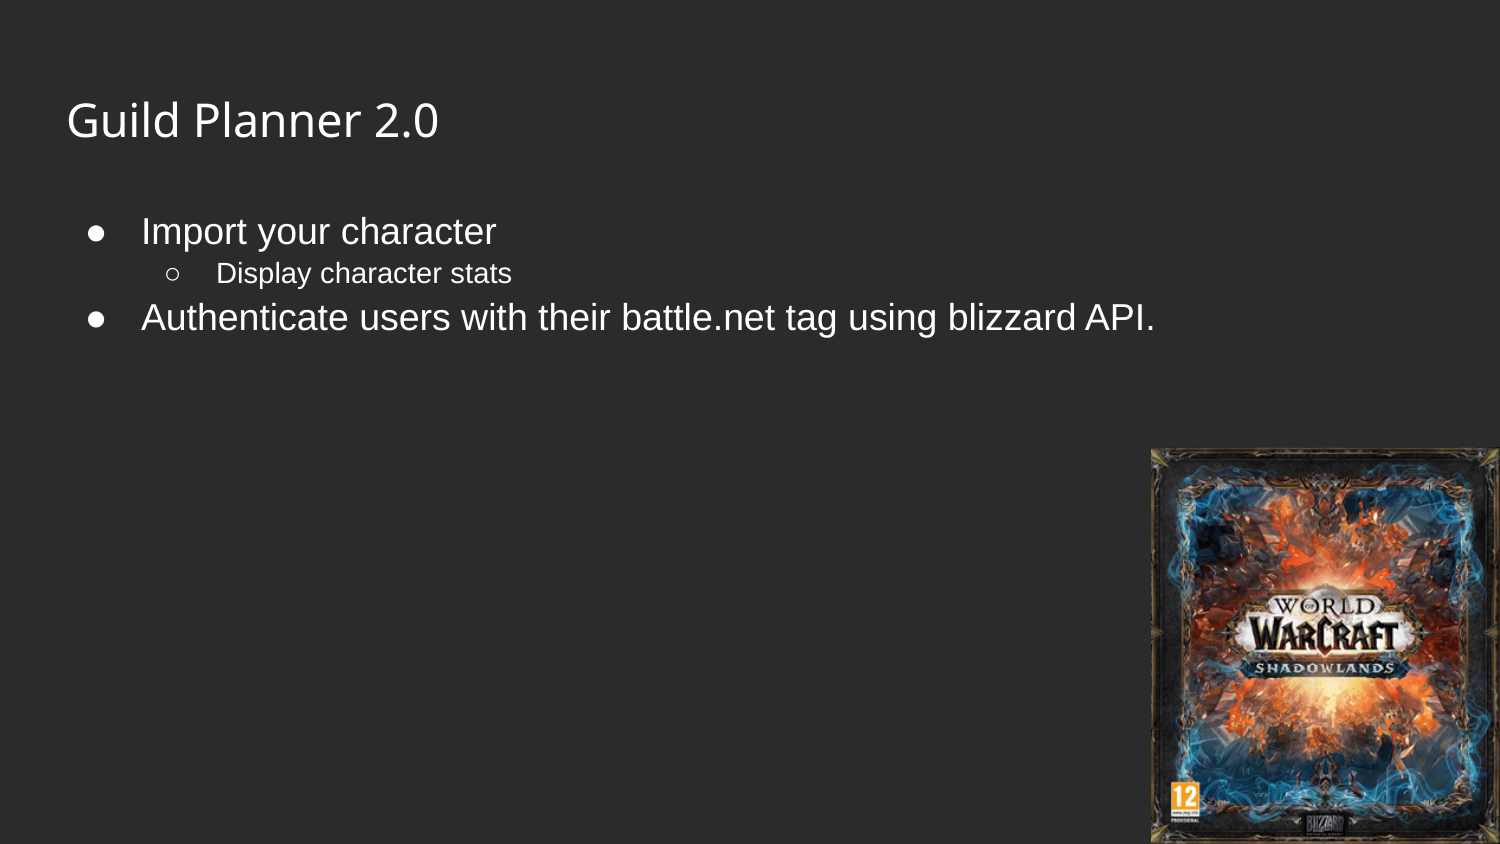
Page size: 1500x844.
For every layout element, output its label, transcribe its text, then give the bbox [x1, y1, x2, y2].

title Guild Planner 2.0 [51, 72, 1449, 167]
list Import your character Display character stats Authenticate users with their battle.net tag using blizzard API. [51, 189, 1449, 750]
picture [1151, 447, 1500, 844]
